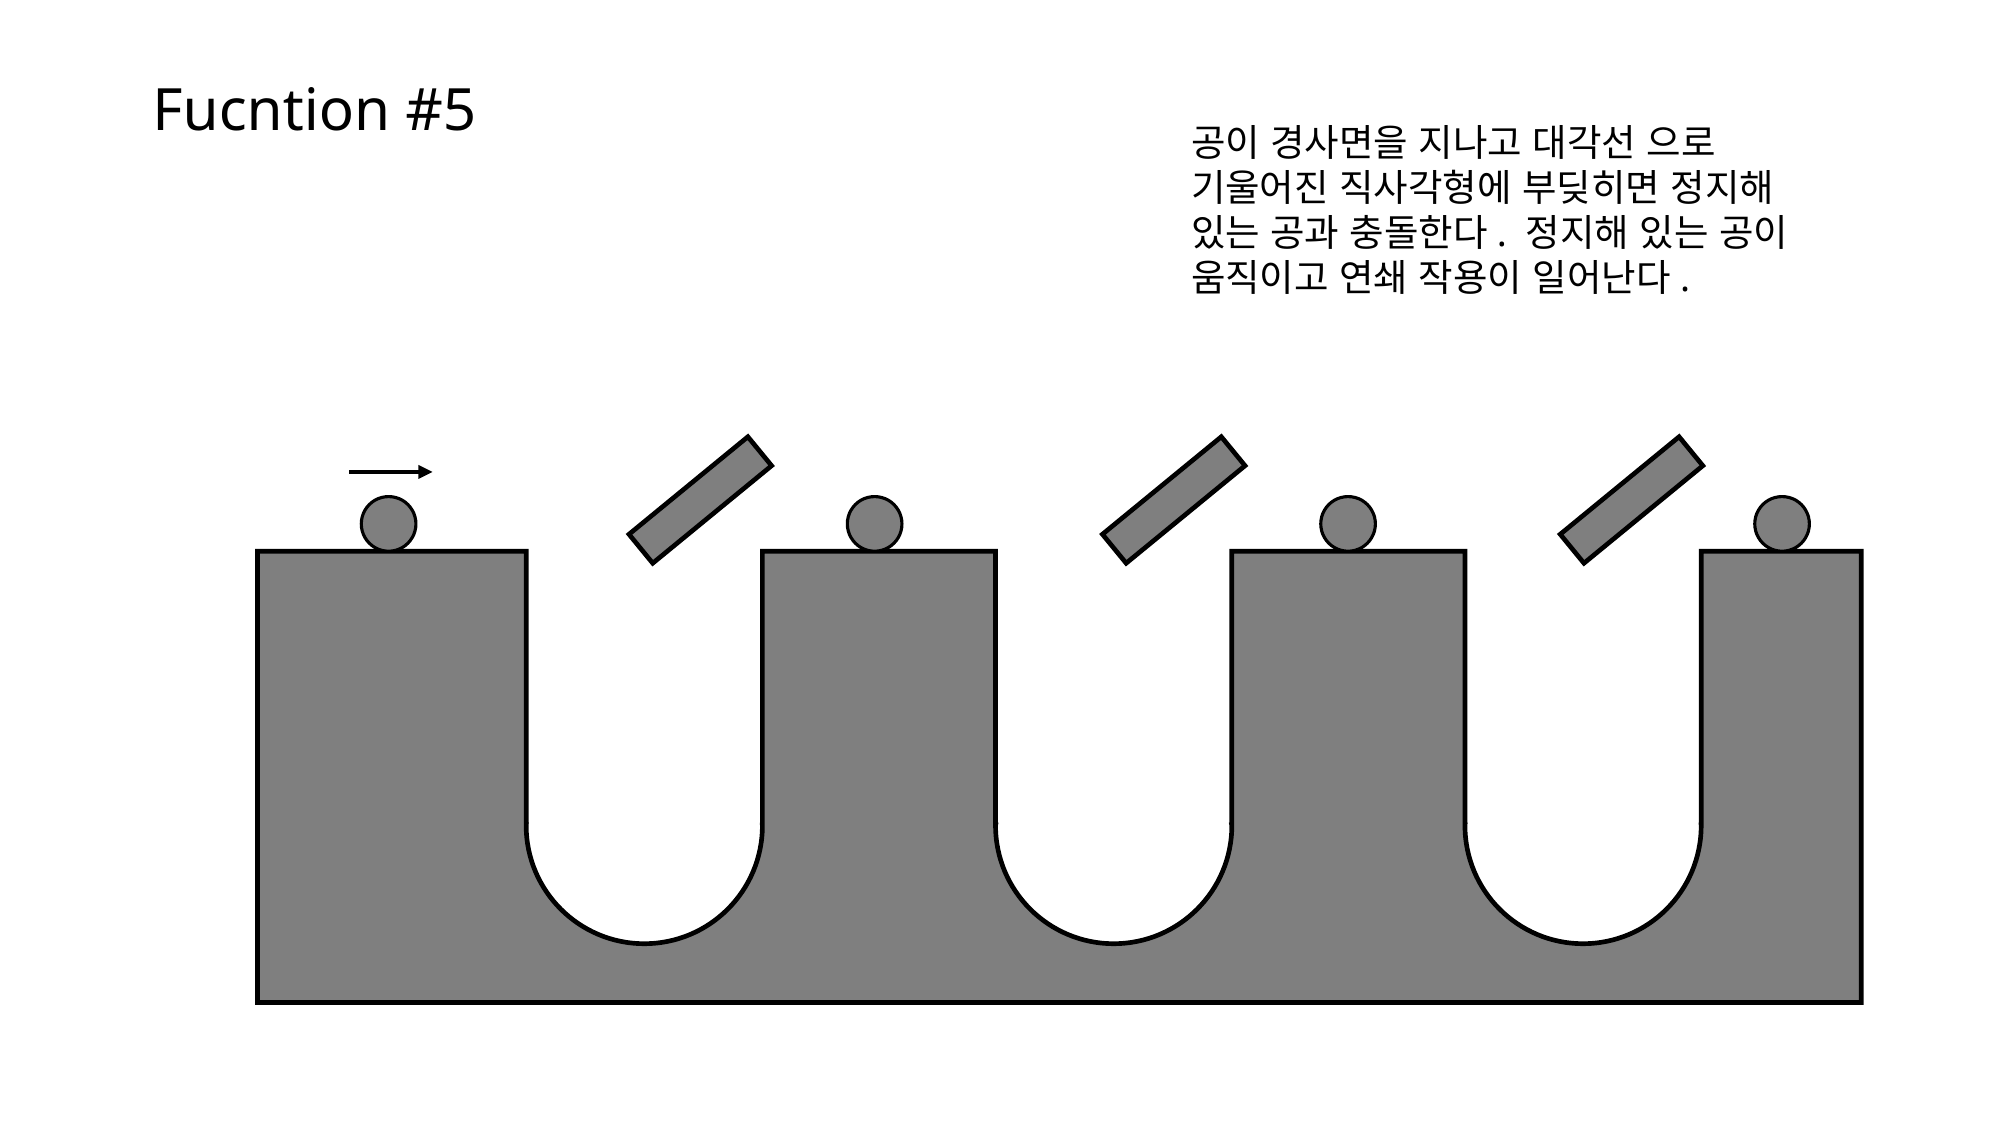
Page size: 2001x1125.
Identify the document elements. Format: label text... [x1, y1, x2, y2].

text_box [1319, 495, 1377, 553]
title Fucntion #5 [137, 59, 1439, 163]
text_box [1100, 435, 1247, 565]
text_box [846, 495, 903, 553]
text_box [256, 550, 1863, 1004]
text_box [627, 435, 774, 565]
text_box [1753, 495, 1811, 553]
text_box [360, 495, 417, 553]
text_box 공이 경사면을 지나고 대각선 으로 기울어진 직사각형에 부딪히면 정지해 있는 공과 충돌한다. 정지해 있는 공이 움직이고 연쇄 작용이 일어난다. [1176, 111, 1815, 307]
text_box [1558, 435, 1705, 565]
